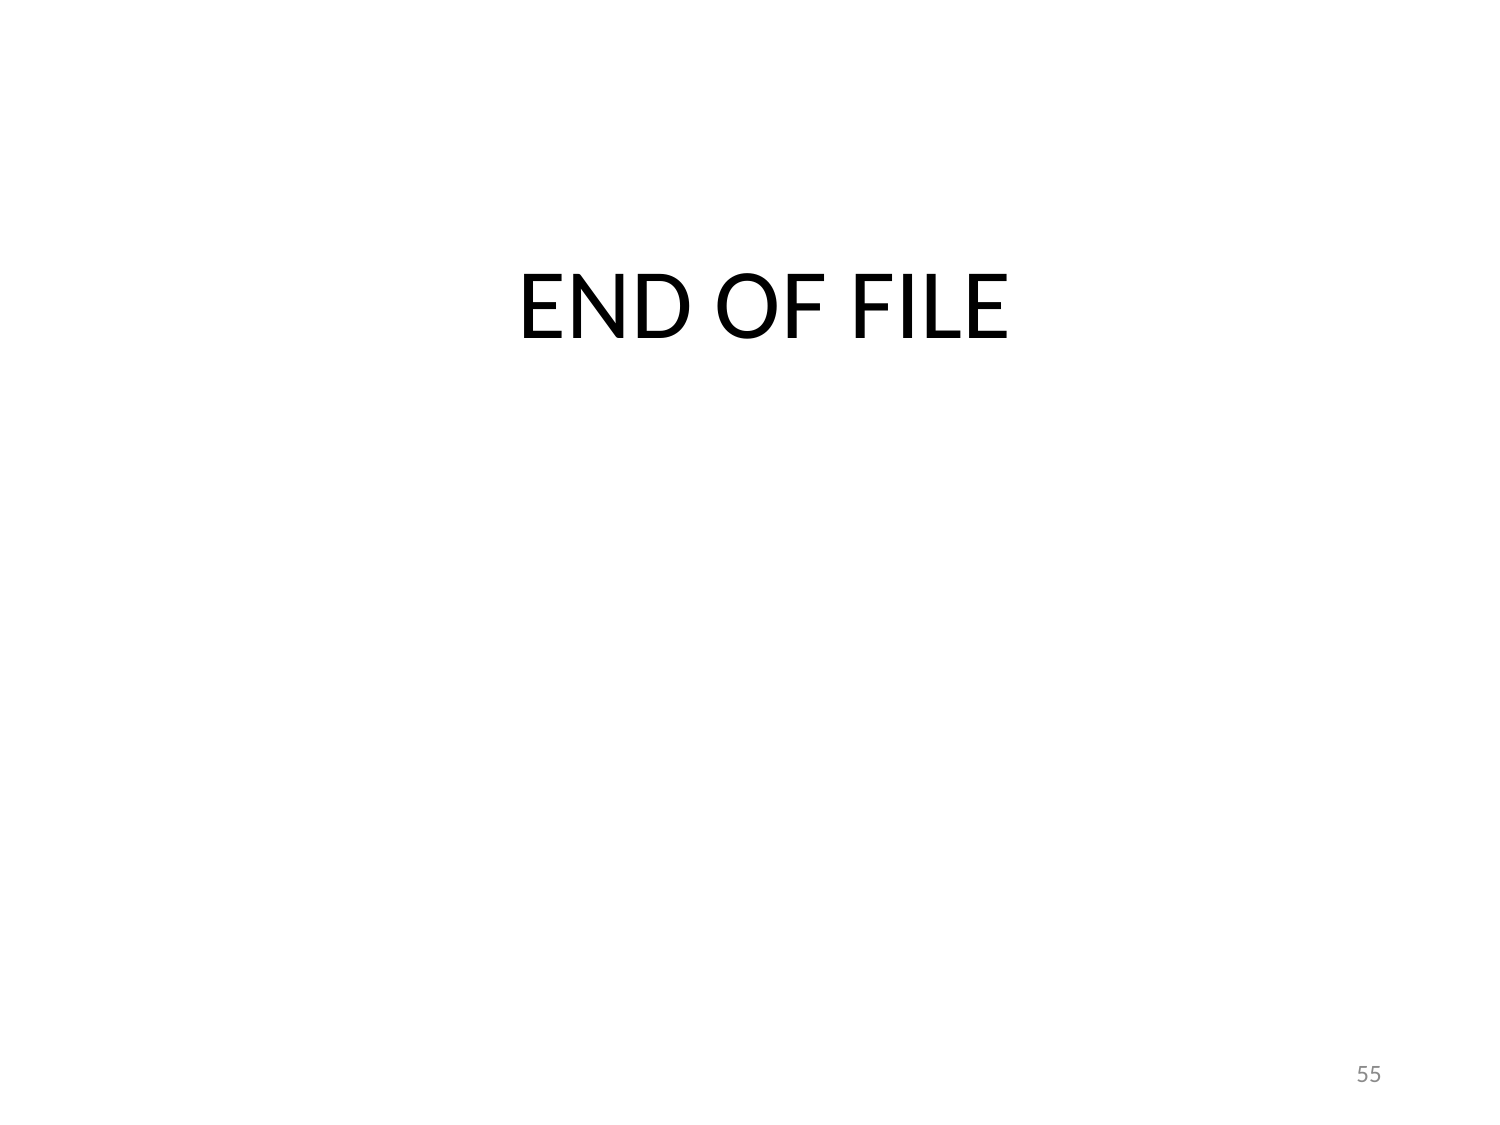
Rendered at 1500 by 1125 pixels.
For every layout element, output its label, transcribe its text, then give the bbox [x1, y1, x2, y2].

slide_number 55 [1059, 1042, 1397, 1103]
text_box END OF FILE [255, 231, 1274, 366]
